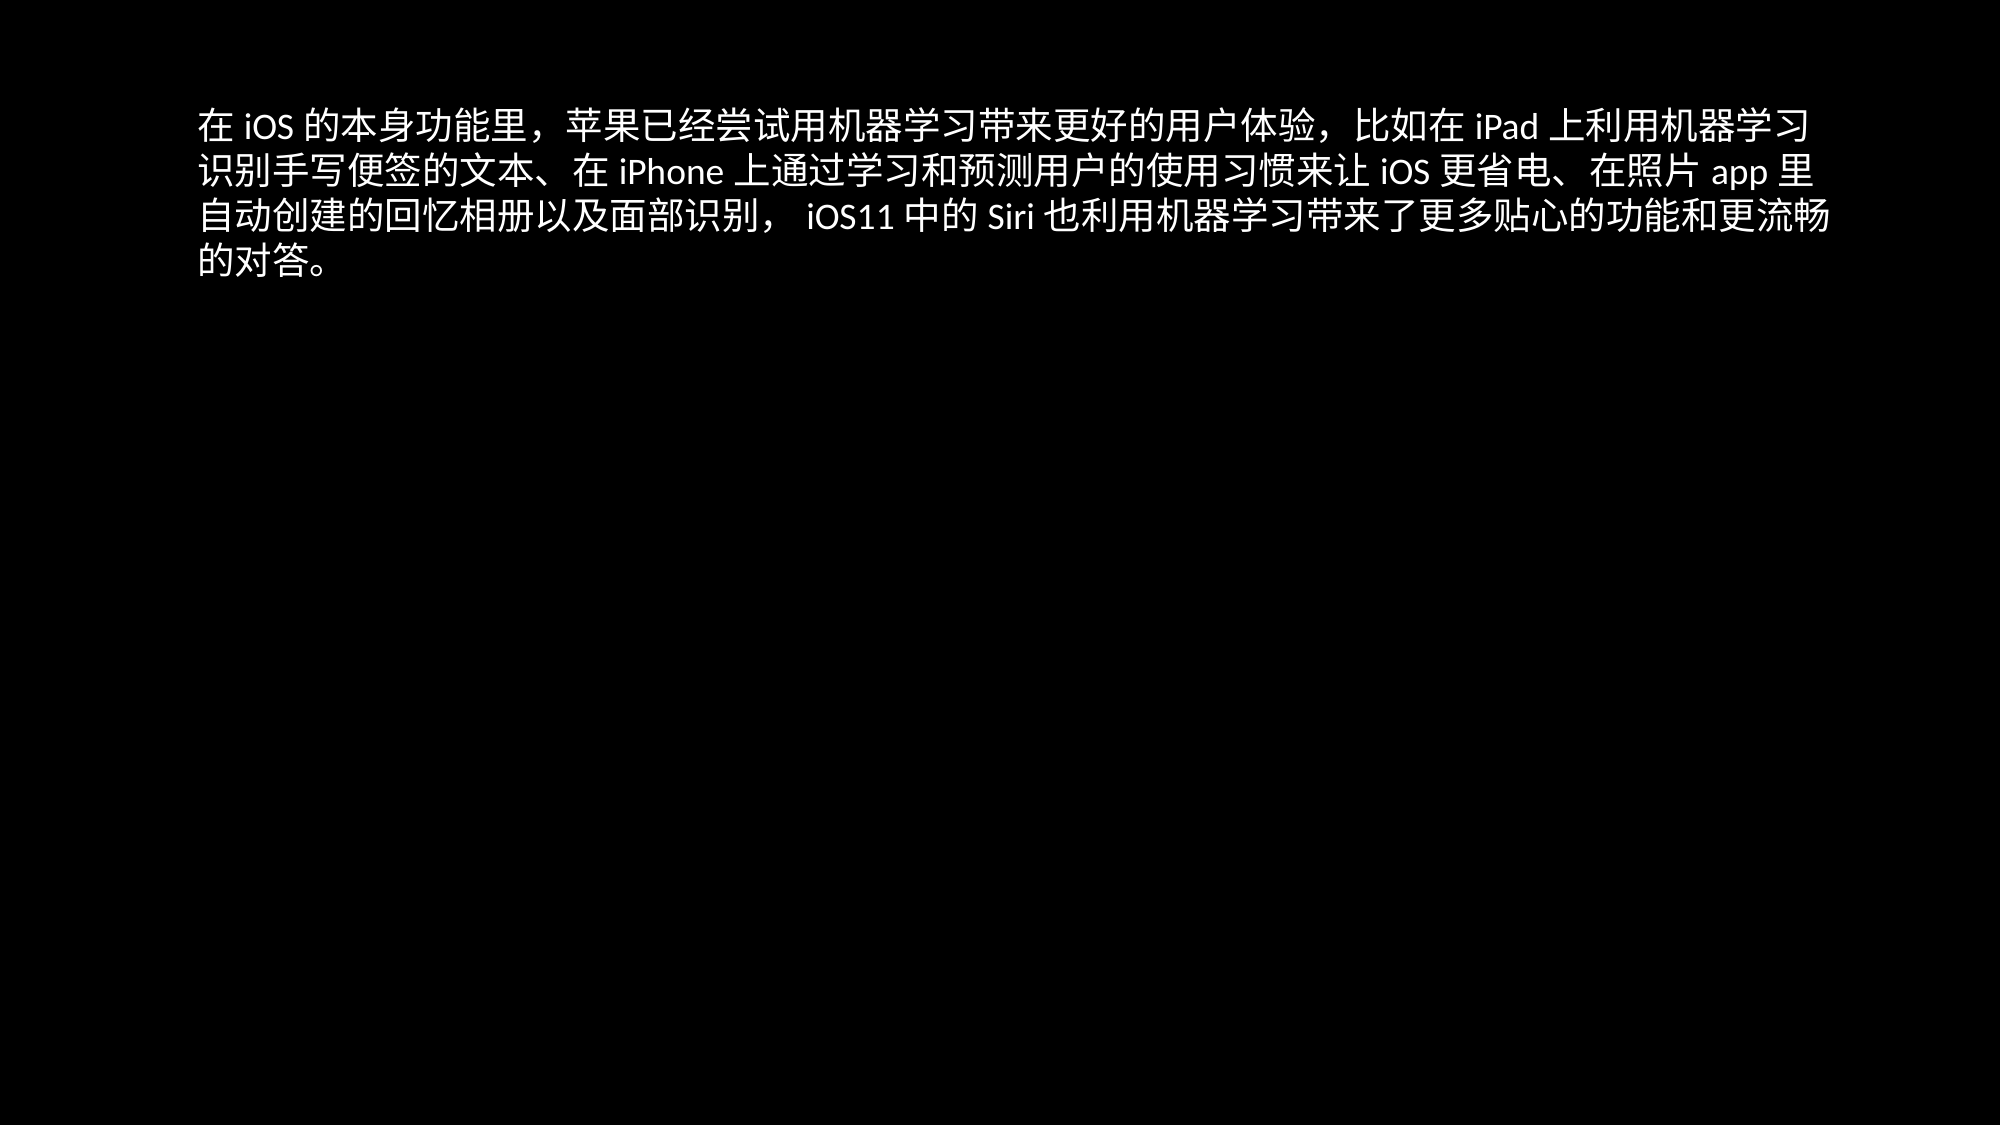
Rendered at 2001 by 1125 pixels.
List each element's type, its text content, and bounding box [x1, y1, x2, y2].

text_box 在iOS的本身功能里，苹果已经尝试用机器学习带来更好的用户体验，比如在iPad上利用机器学习识别手写便签的文本、在iPhone上通过学习和预测用户的使用习惯来让iOS更省电、在照片app里自动创建的回忆相册以及面部识别，iOS11中的Siri也利用机器学习带来了更多贴心的功能和更流畅的对答。 [182, 94, 1849, 290]
